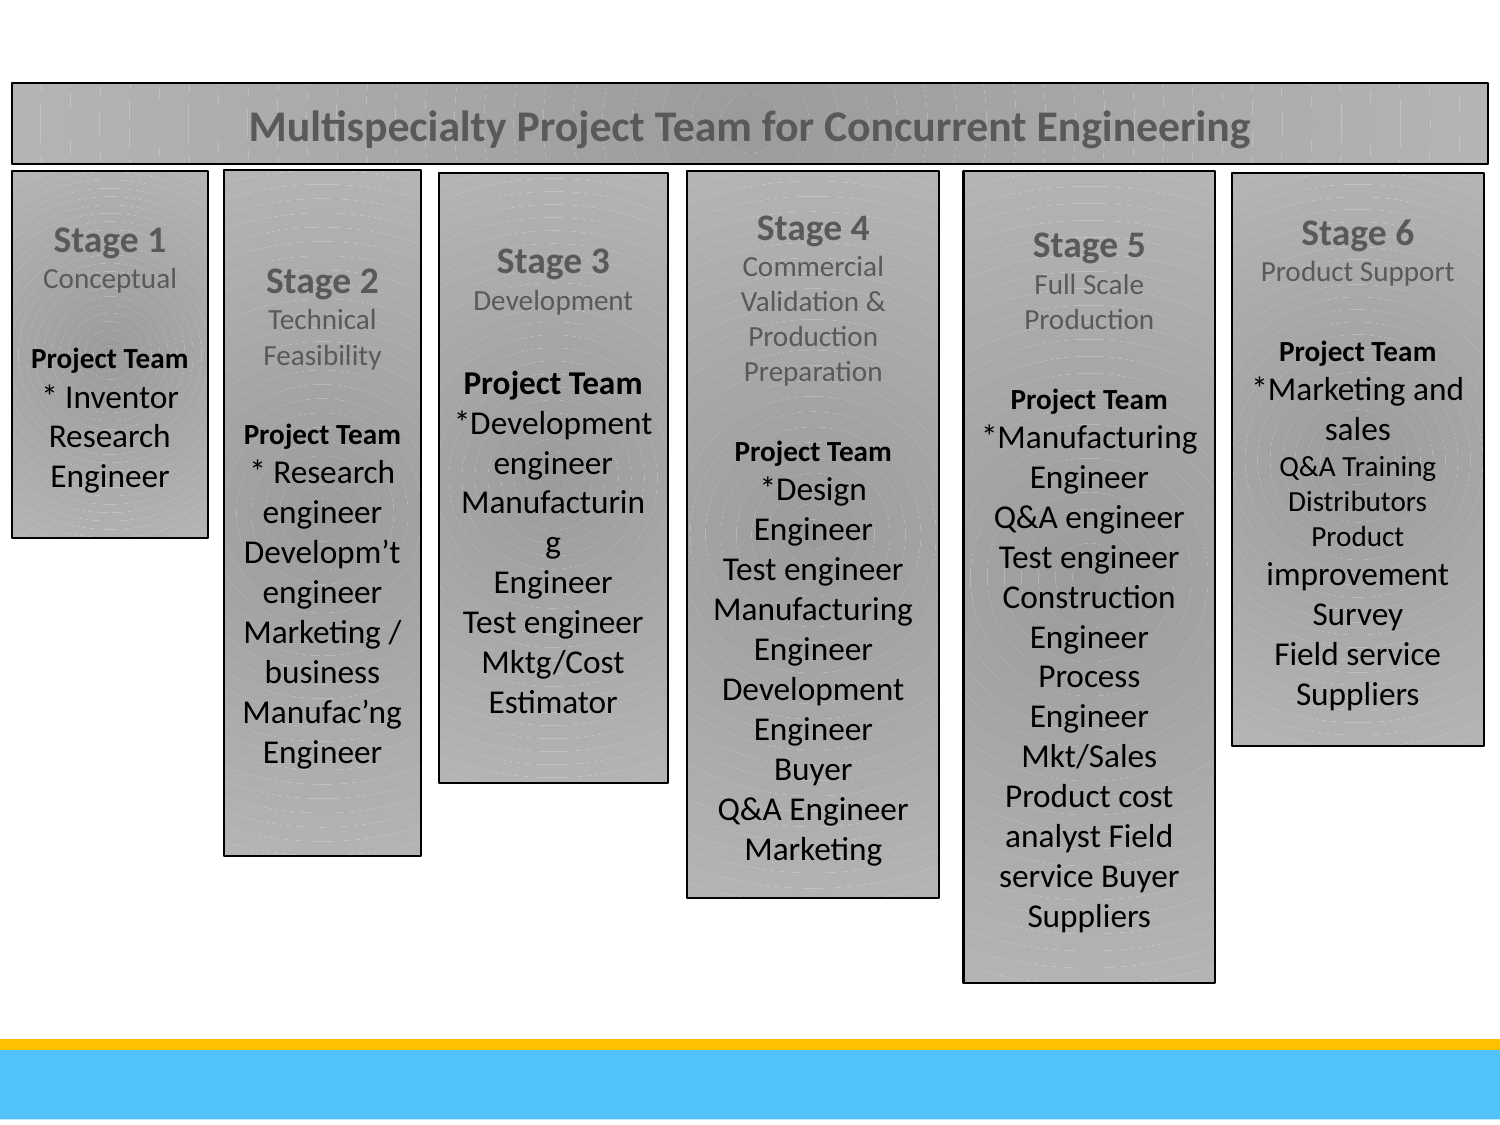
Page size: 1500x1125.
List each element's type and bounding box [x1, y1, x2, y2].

text_box [11, 82, 1489, 984]
